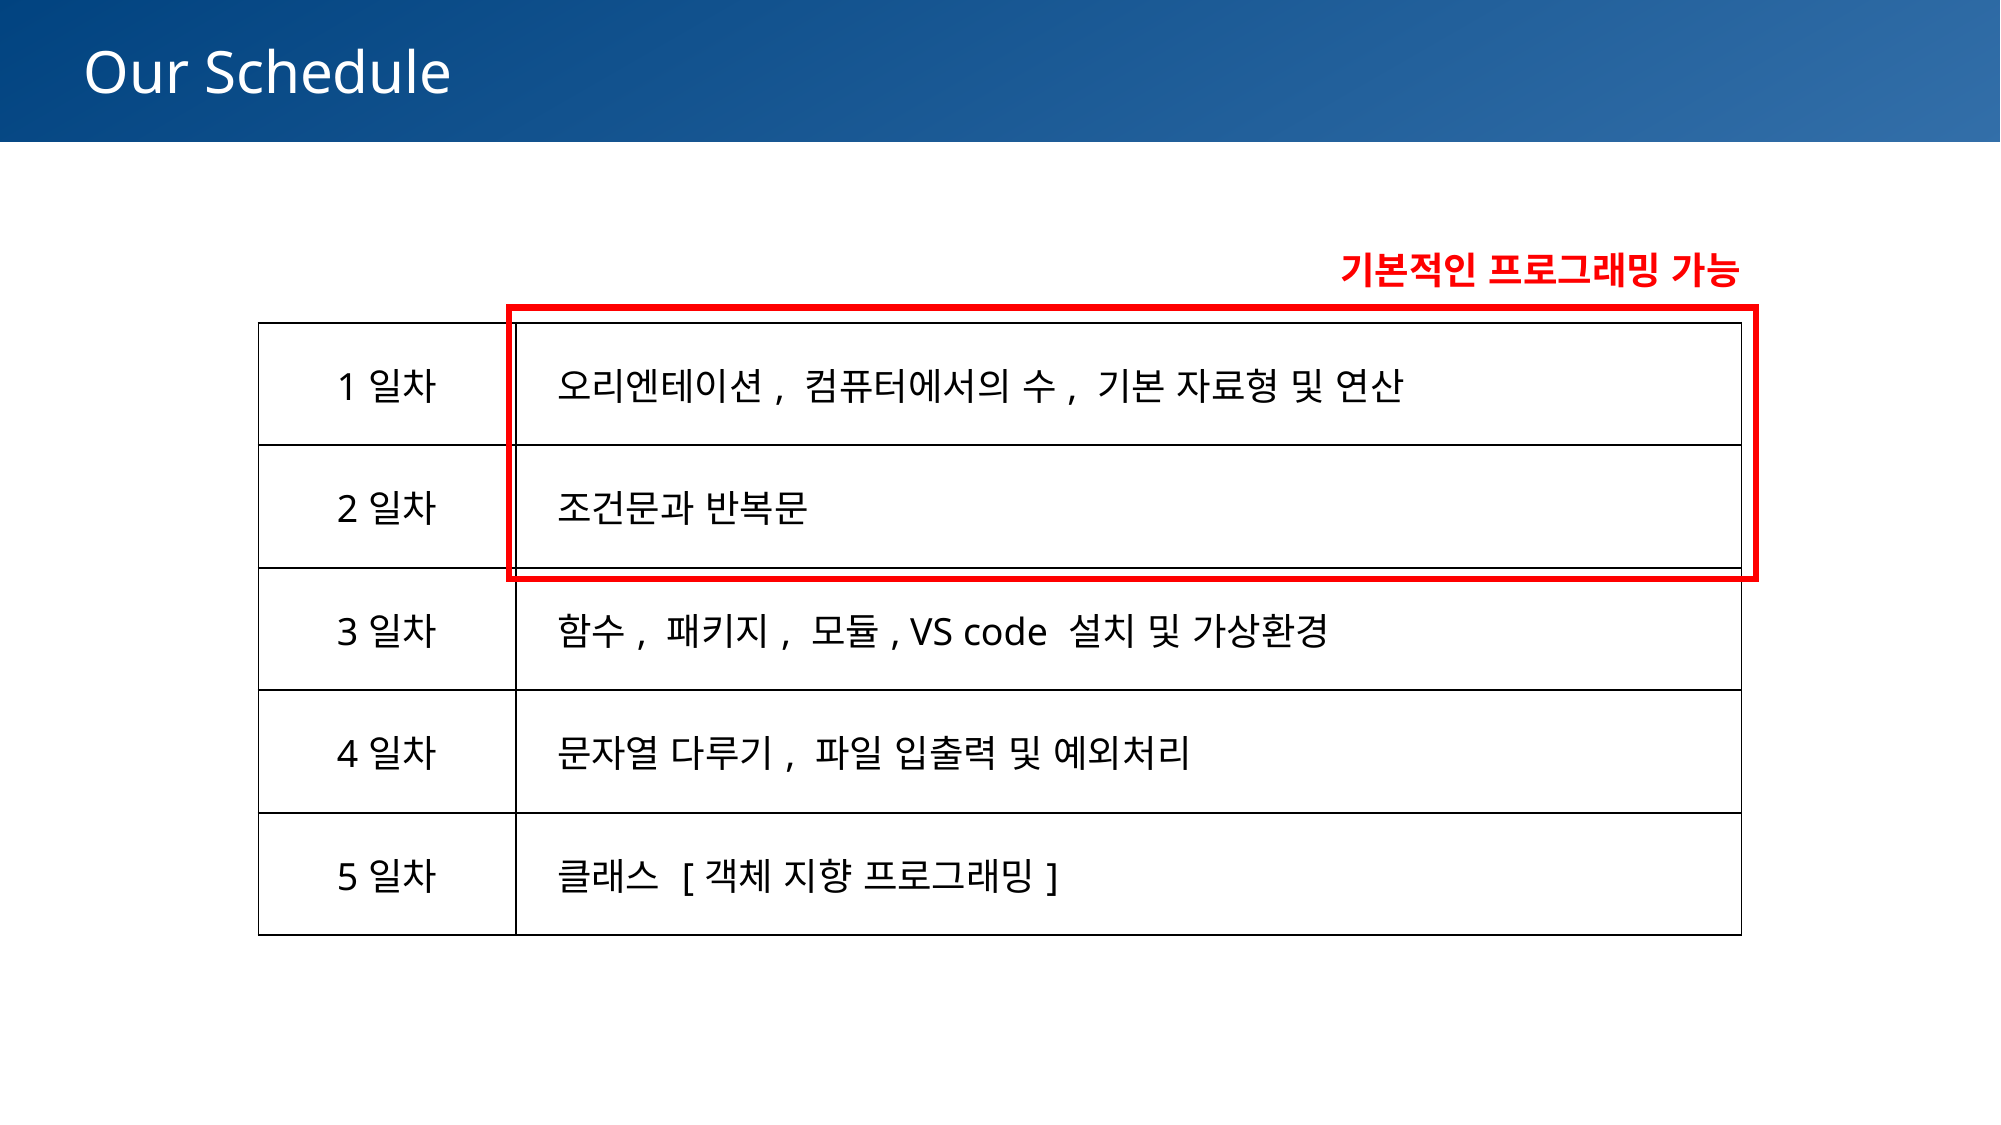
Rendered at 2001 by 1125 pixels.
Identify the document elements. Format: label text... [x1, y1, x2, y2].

table_cell 함수, 패키지, 모듈, VS code 설치 및 가상환경 [517, 580, 1741, 689]
text_box 기본적인 프로그래밍 가능 [1325, 239, 1756, 300]
text_box [0, 0, 2000, 142]
table_cell 문자열 다루기, 파일 입출력 및 예외처리 [517, 691, 1741, 812]
table_header 1일차 [259, 324, 508, 444]
table_cell 5일차 [259, 814, 515, 934]
text_box Our Schedule [68, 27, 468, 113]
table_cell 클래스 [객체 지향 프로그래밍] [517, 814, 1741, 934]
table_cell 4일차 [259, 691, 515, 812]
text_box [508, 307, 1757, 580]
table_cell 2일차 [259, 446, 508, 567]
table_cell 3일차 [259, 569, 515, 689]
